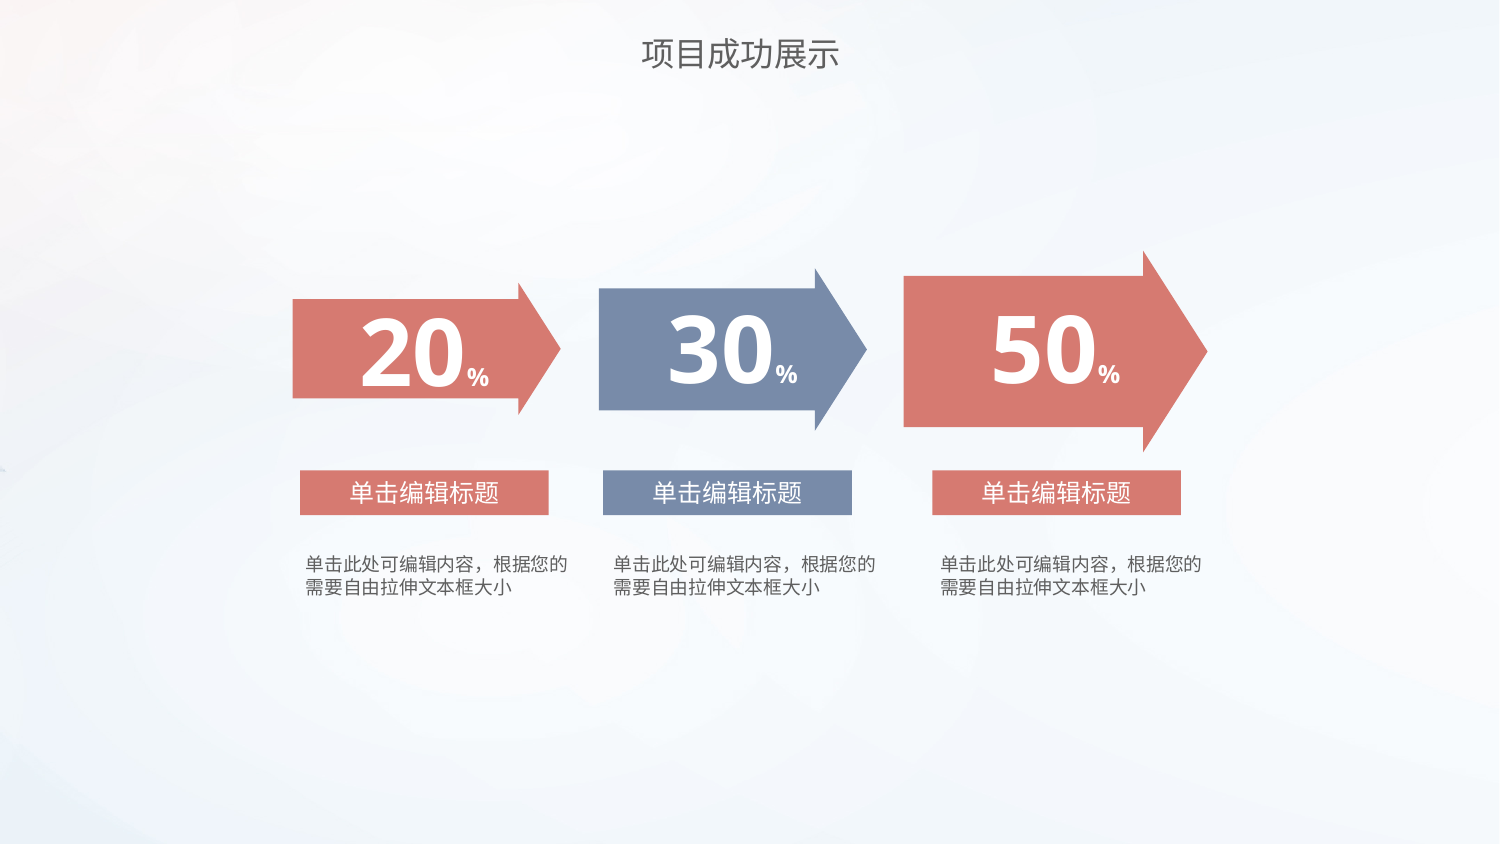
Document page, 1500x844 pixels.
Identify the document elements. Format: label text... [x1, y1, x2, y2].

text_box 50% [975, 282, 1136, 411]
text_box 20% [344, 285, 505, 413]
text_box 项目成功展示 [626, 25, 868, 81]
text_box 单击此处可编辑内容，根据您的需要自由拉伸文本框大小 [290, 545, 596, 606]
text_box 单击编辑标题 [932, 470, 1181, 516]
text_box 单击编辑标题 [300, 470, 549, 516]
text_box [292, 299, 344, 399]
text_box [813, 268, 867, 431]
text_box [505, 282, 561, 415]
text_box [903, 250, 1208, 453]
text_box 30% [652, 282, 813, 411]
text_box 单击编辑标题 [603, 470, 852, 516]
text_box 单击此处可编辑内容，根据您的需要自由拉伸文本框大小 [598, 545, 904, 606]
picture [0, 0, 1500, 844]
text_box 单击此处可编辑内容，根据您的需要自由拉伸文本框大小 [925, 545, 1231, 606]
text_box [598, 288, 652, 411]
